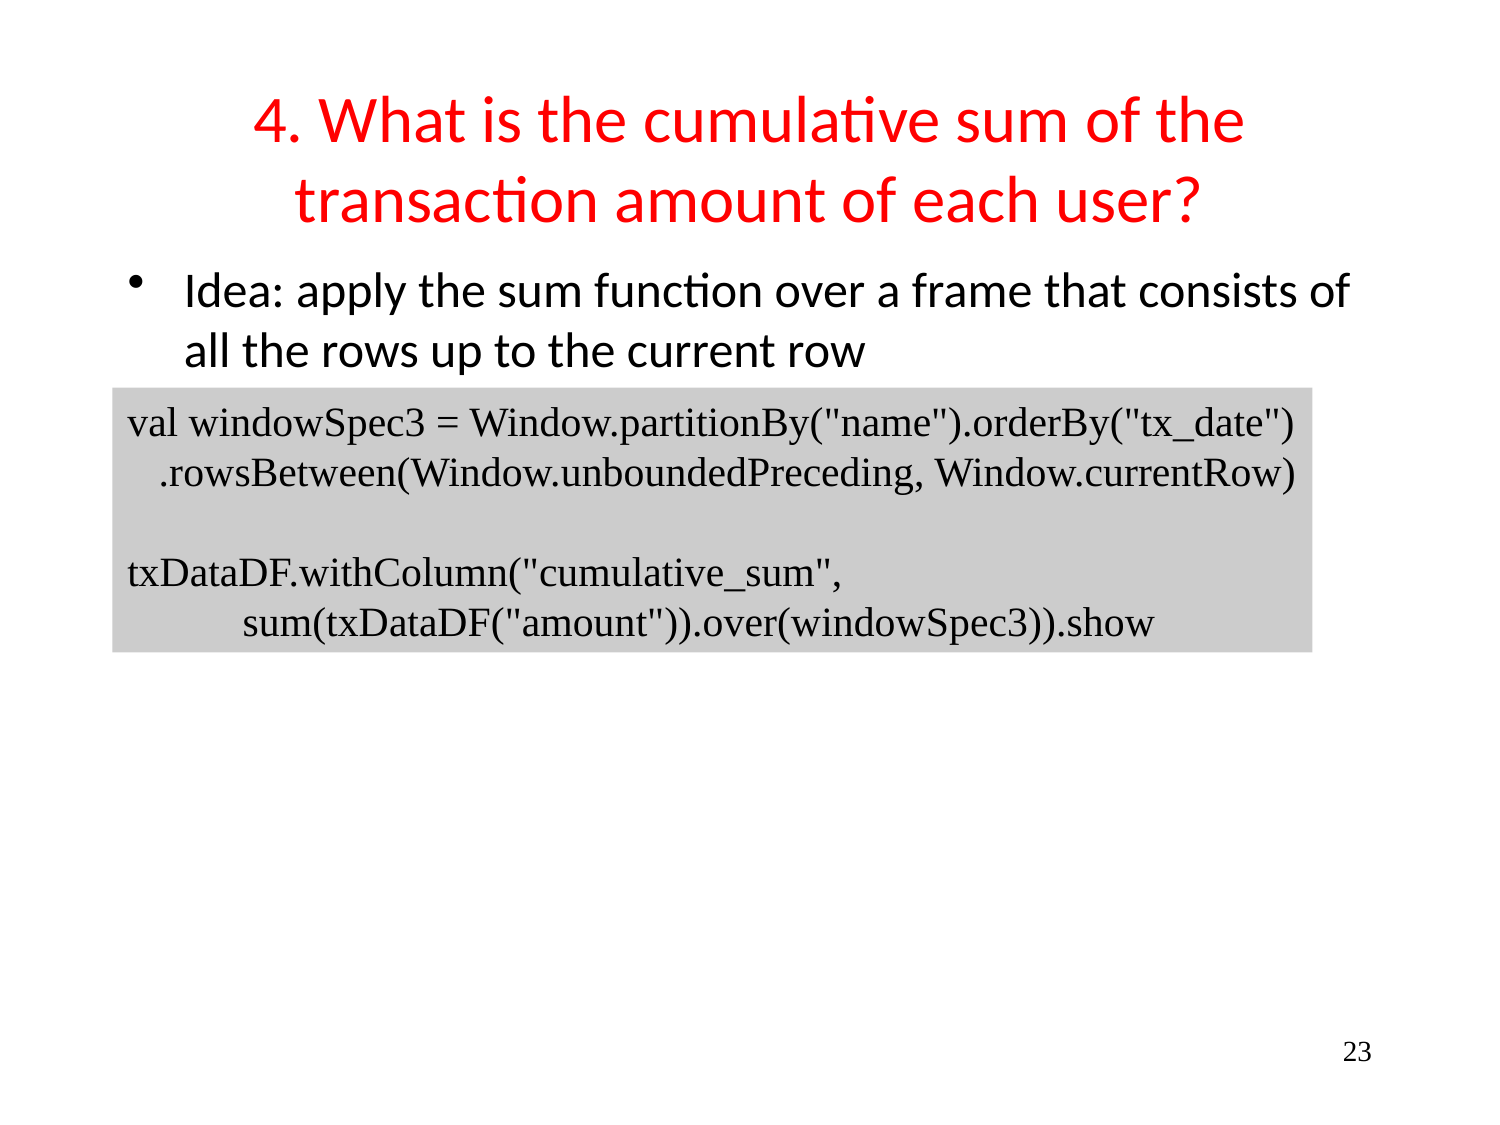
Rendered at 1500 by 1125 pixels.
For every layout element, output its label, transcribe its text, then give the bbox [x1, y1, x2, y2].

list Idea: apply the sum function over a frame that consists of all the rows up to the current row [112, 249, 1388, 1001]
text_box val windowSpec3 = Window.partitionBy("name").orderBy("tx_date") .rowsBetween(Window.unboundedPreceding, Window.currentRow) txDataDF.withColumn("cumulative_sum", sum(txDataDF("amount")).over(windowSpec3)).show [112, 387, 1313, 653]
title 4. What is the cumulative sum of the transaction amount of each user? [112, 87, 1388, 226]
slide_number 23 [1074, 1024, 1388, 1101]
